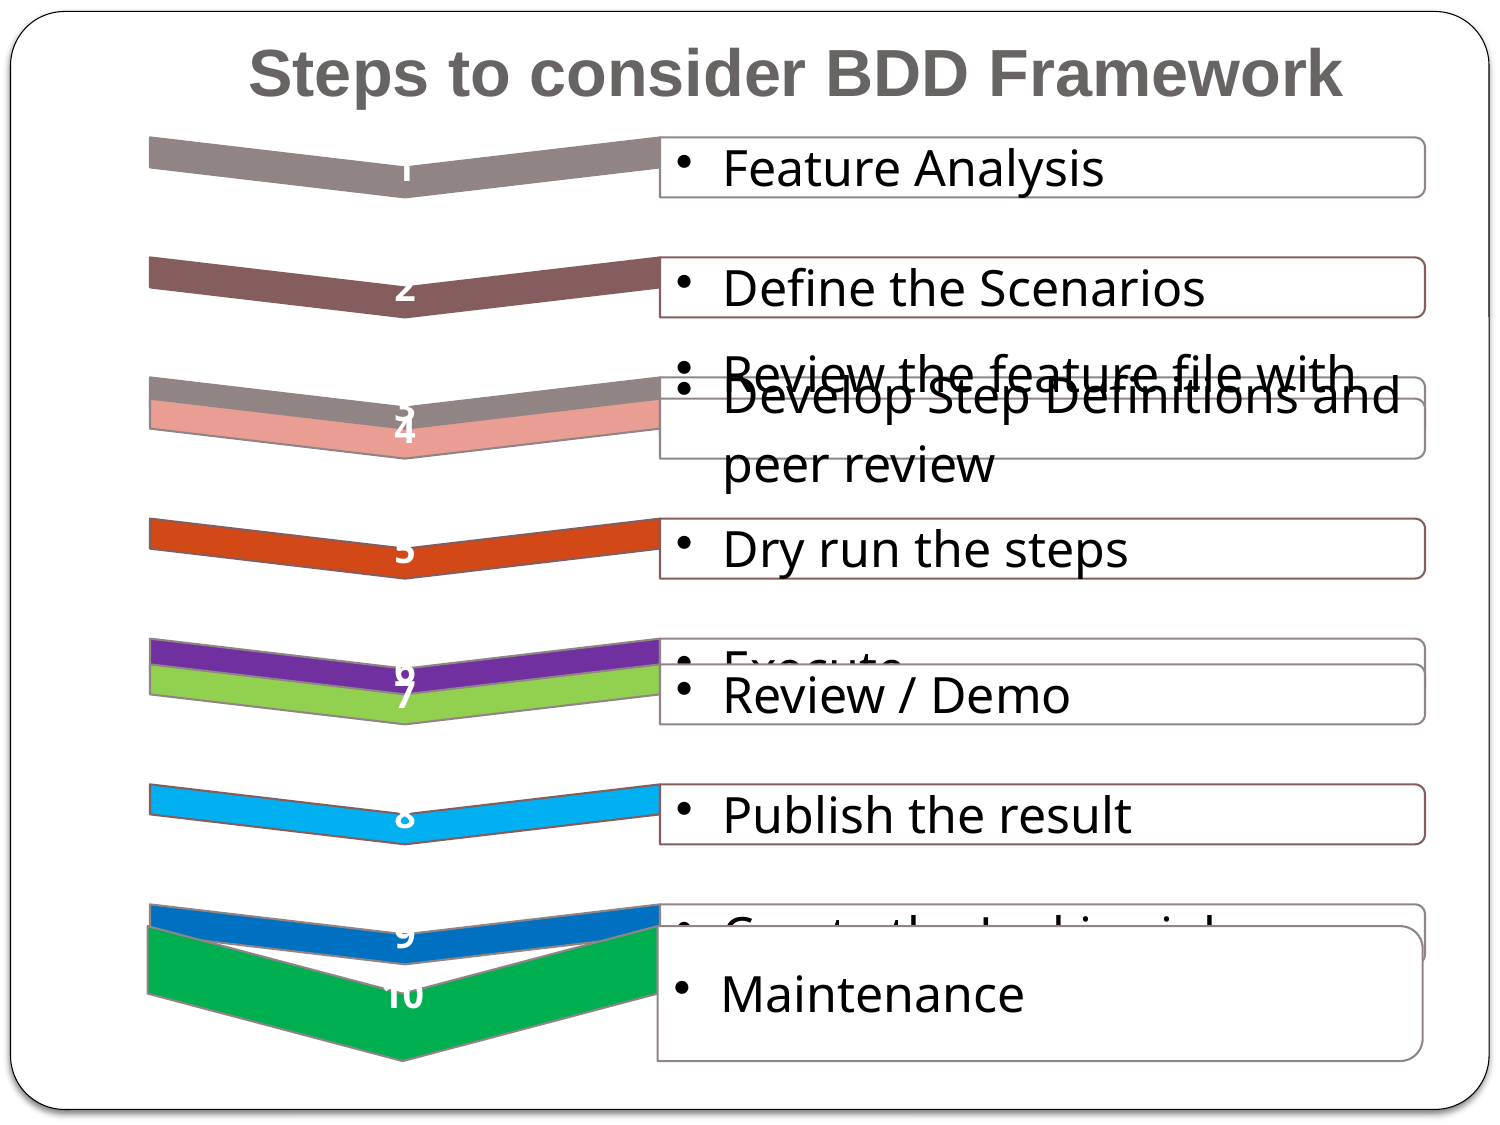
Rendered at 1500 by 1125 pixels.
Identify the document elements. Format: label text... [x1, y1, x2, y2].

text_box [147, 925, 1423, 1062]
title Steps to consider BDD Framework [150, 45, 1425, 125]
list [149, 137, 1426, 398]
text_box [149, 664, 1426, 928]
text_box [149, 398, 1426, 664]
